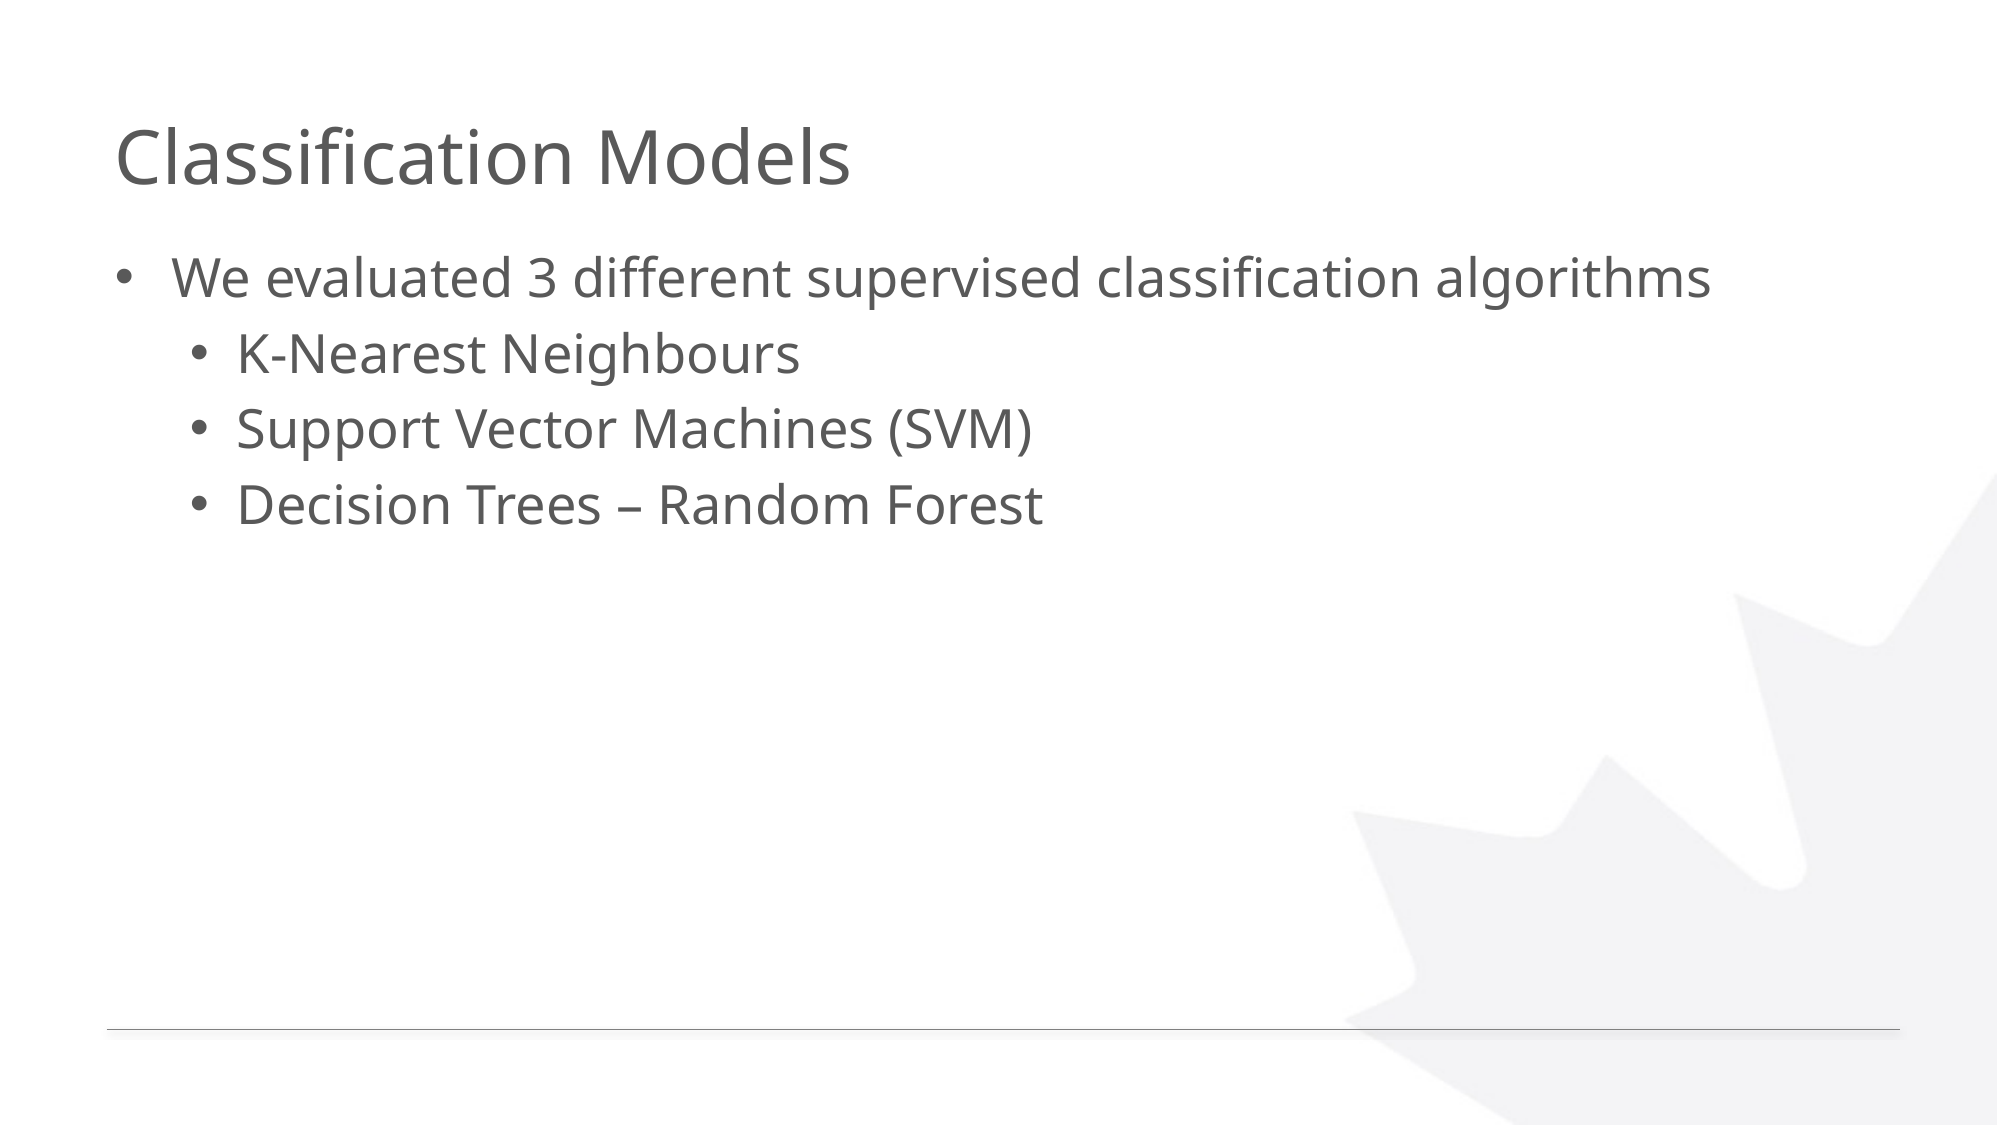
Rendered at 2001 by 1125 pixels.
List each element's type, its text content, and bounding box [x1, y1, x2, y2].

picture [1294, 442, 1997, 1125]
list We evaluated 3 different supervised classification algorithms K-Nearest Neighbours Support Vector Machines (SVM) Decision Trees – Random Forest [99, 235, 1900, 1005]
title Classification Models [99, 45, 1900, 207]
